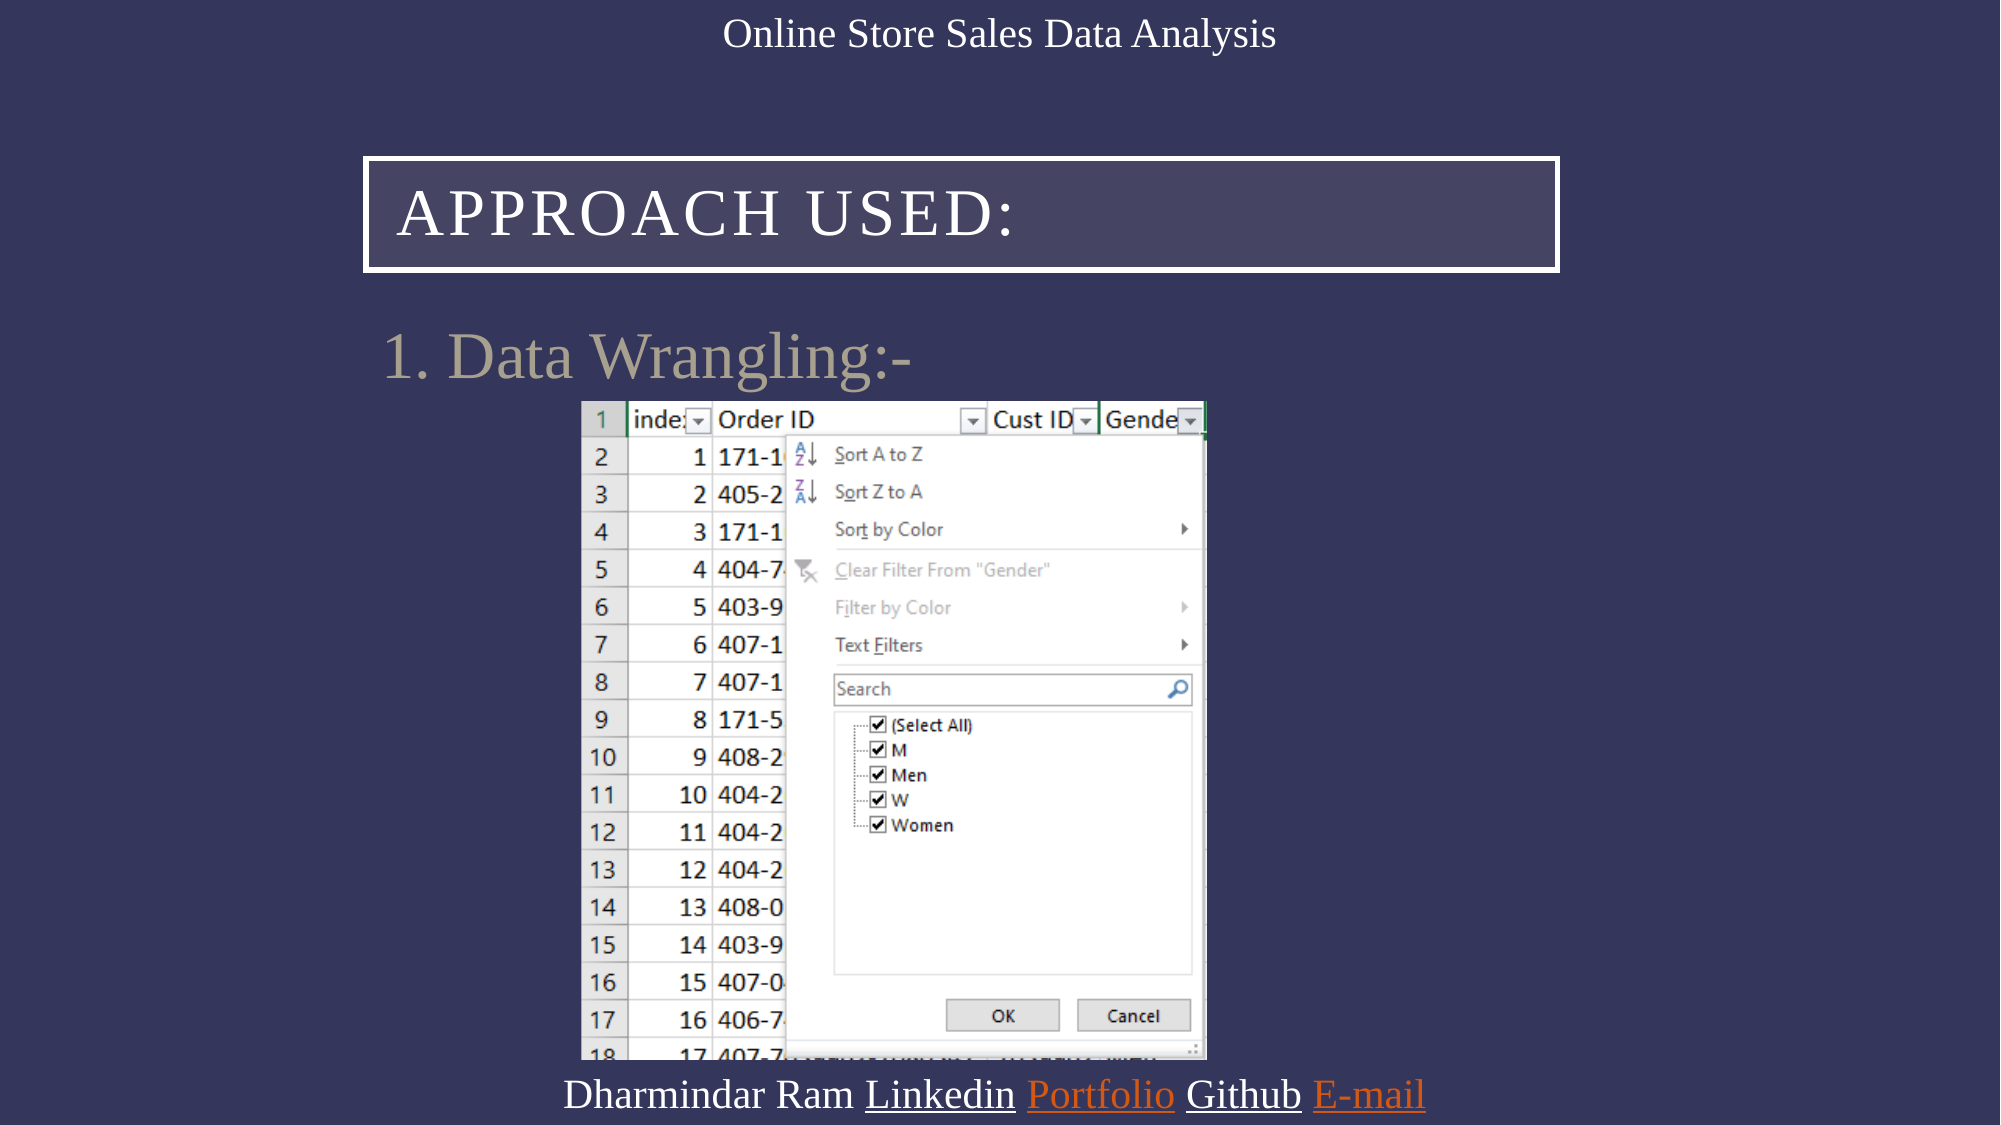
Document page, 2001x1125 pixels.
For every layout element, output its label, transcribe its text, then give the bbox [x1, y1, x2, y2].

title Approach Used: [363, 156, 1560, 273]
text_box 1. Data Wrangling:- [365, 304, 1423, 414]
text_box Online Store Sales Data Analysis [684, 0, 1316, 63]
text_box Dharmindar Ram Linkedin Portfolio Github E-mail [419, 1059, 1581, 1125]
picture [581, 401, 1207, 1060]
